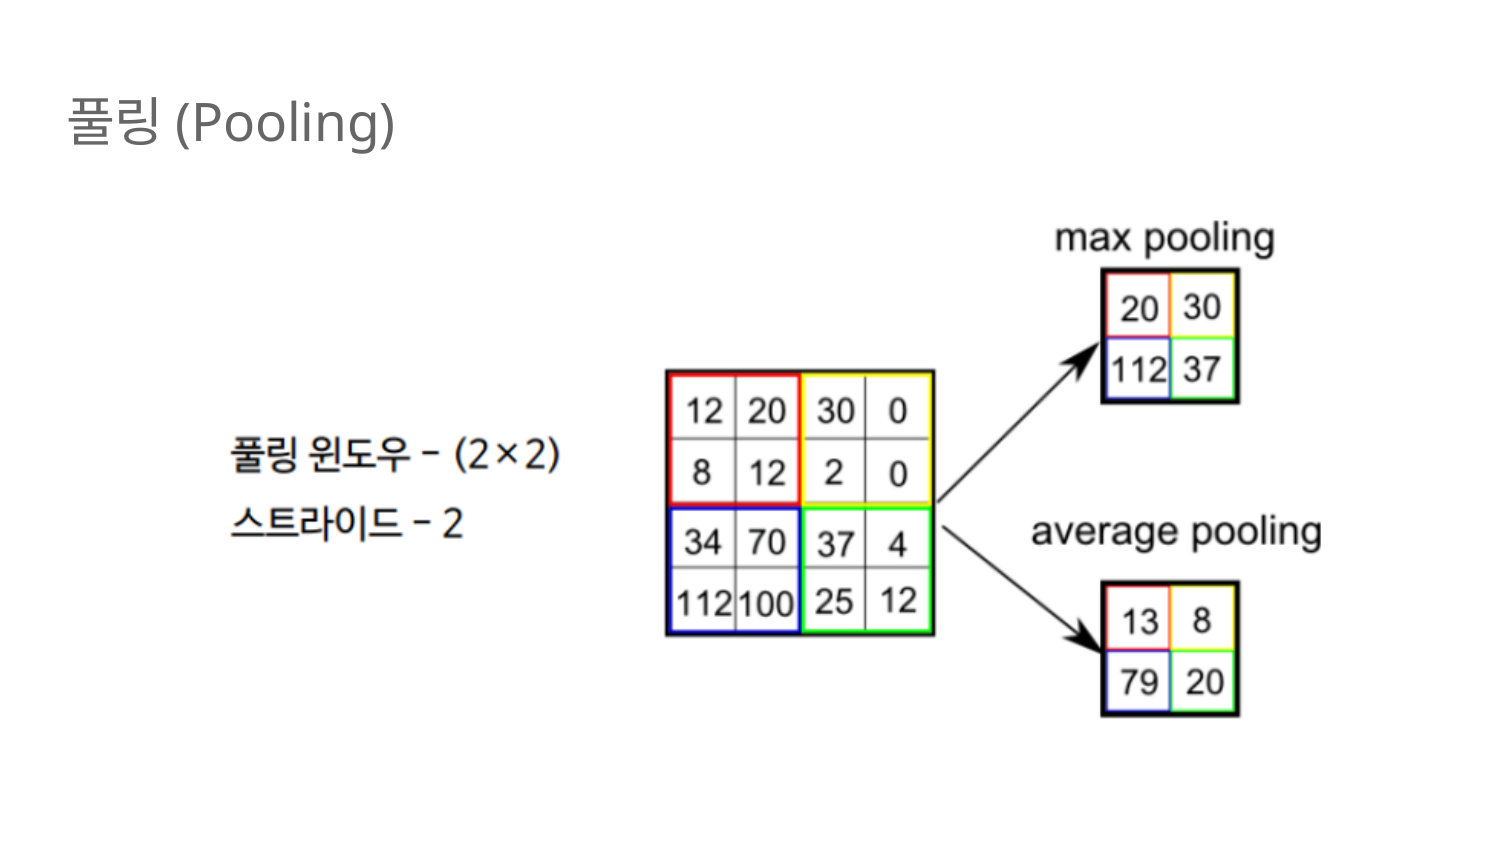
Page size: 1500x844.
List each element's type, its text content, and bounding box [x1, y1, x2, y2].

title 풀링(Pooling) [51, 72, 1449, 167]
picture [152, 207, 1348, 743]
